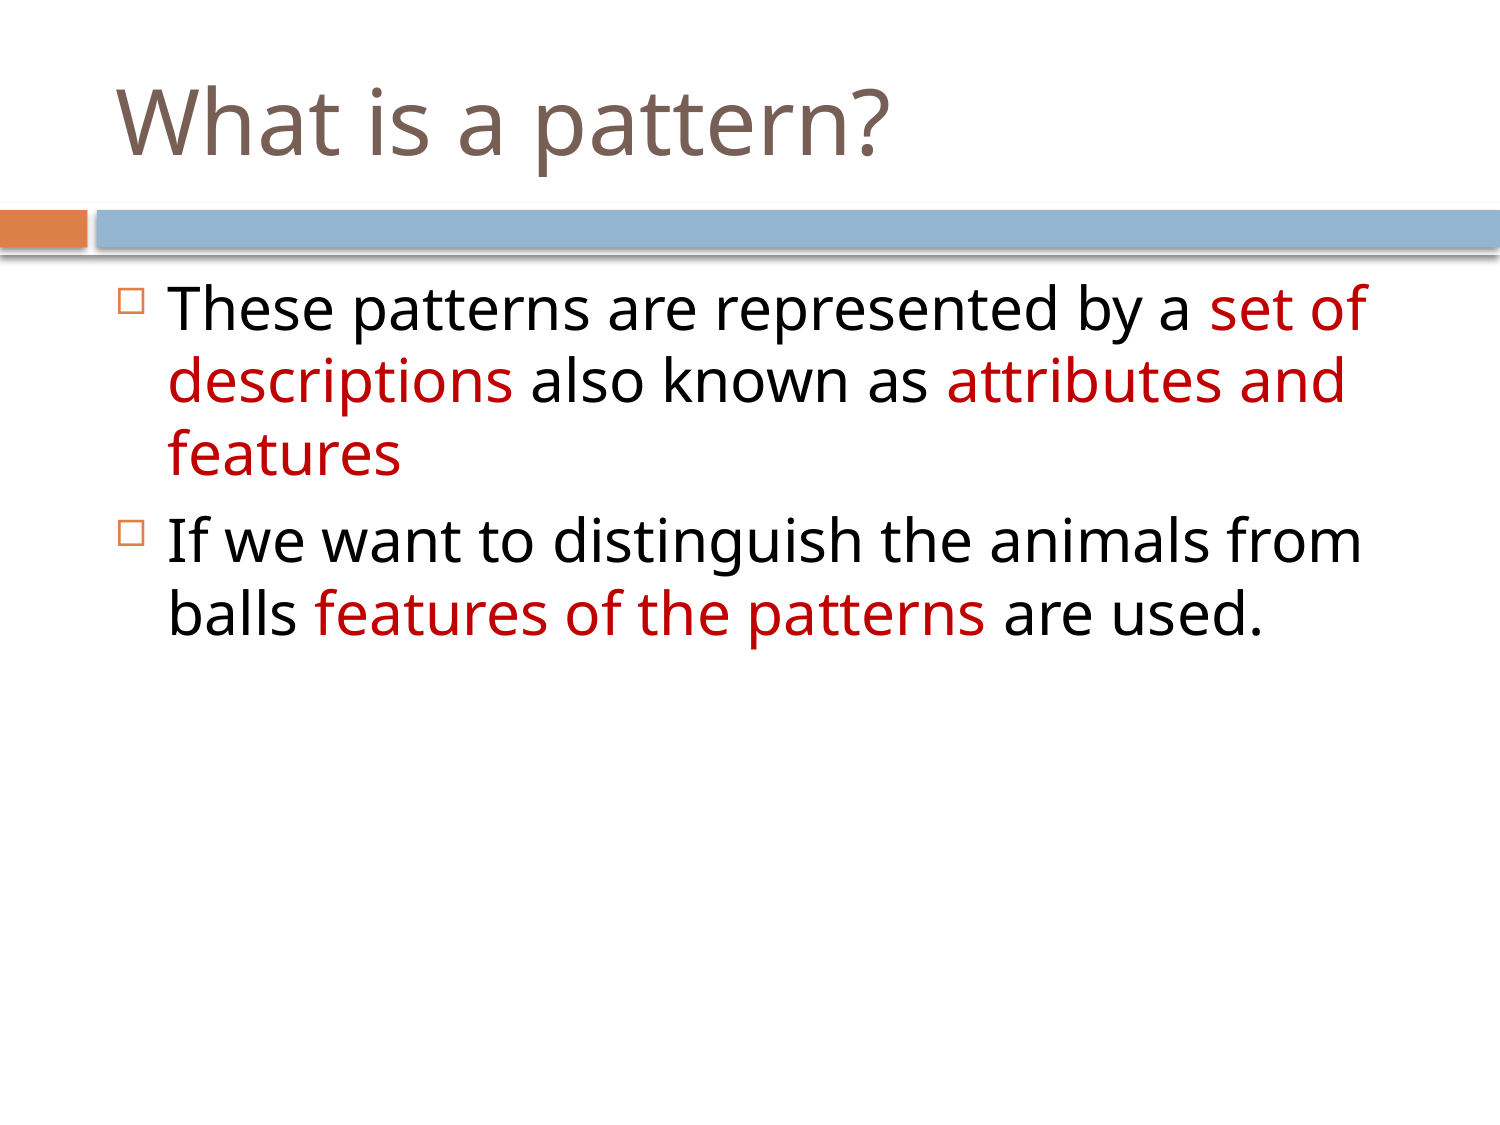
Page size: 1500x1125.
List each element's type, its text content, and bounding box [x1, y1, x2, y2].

title What is a pattern? [100, 37, 1438, 200]
list These patterns are represented by a set of descriptions also known as attributes and features If we want to distinguish the animals from balls features of the patterns are used. [100, 262, 1438, 1000]
